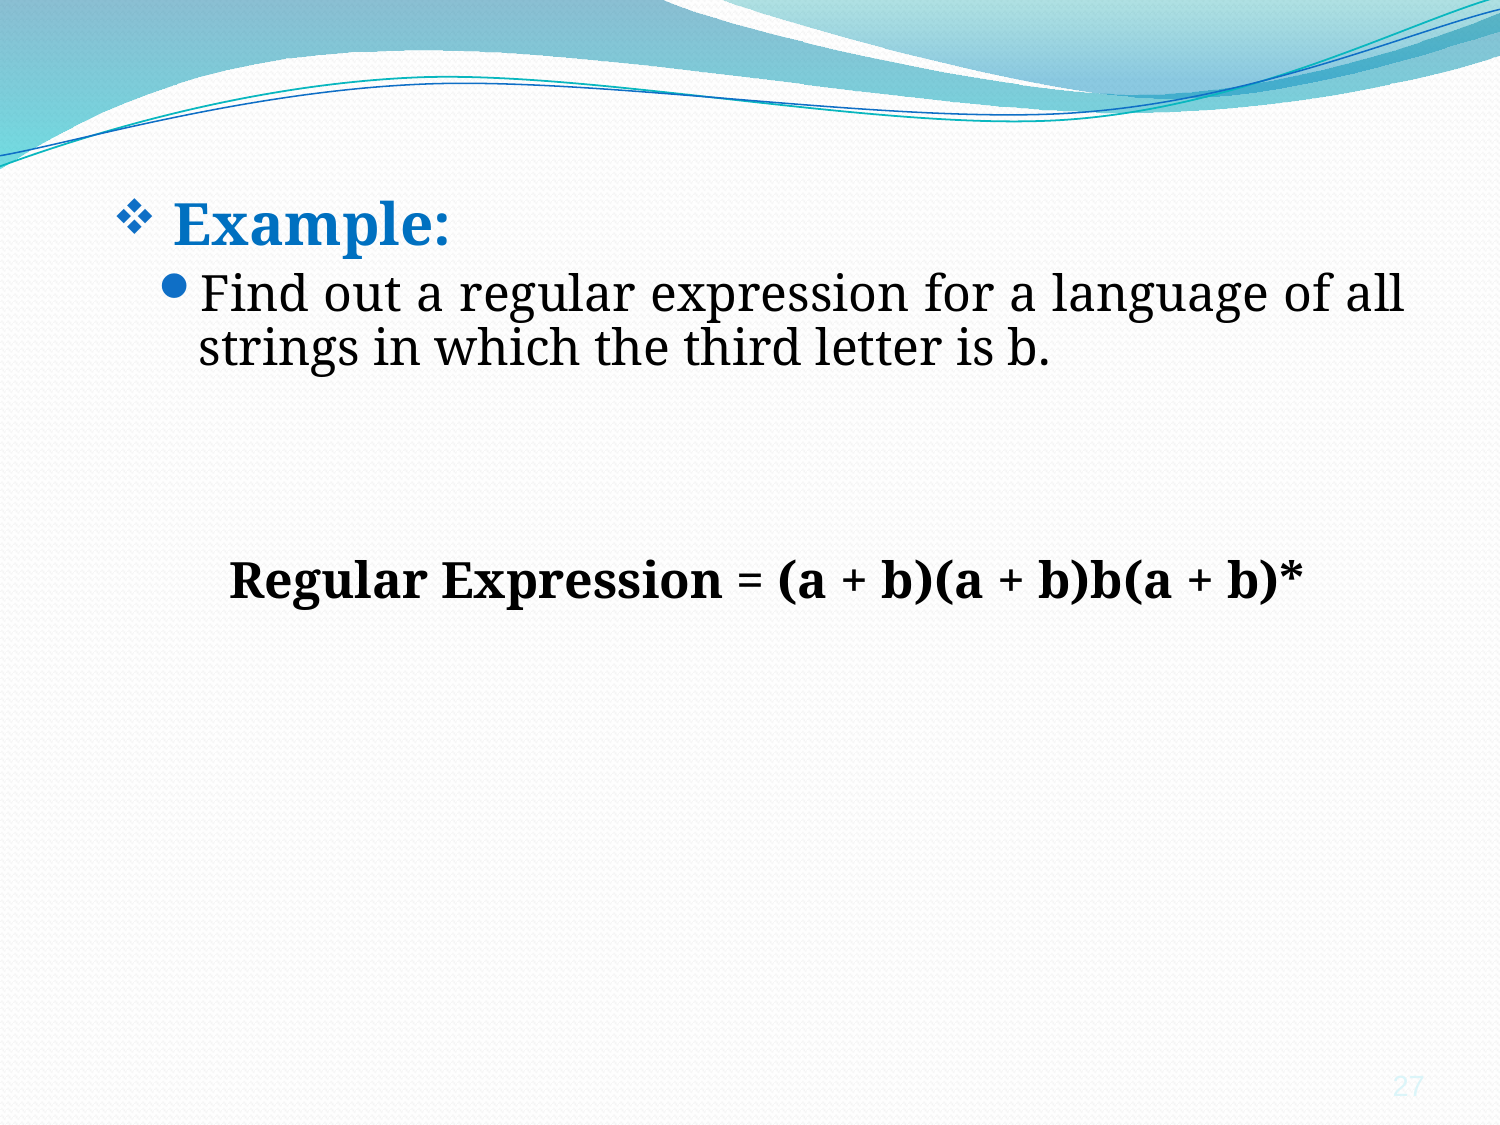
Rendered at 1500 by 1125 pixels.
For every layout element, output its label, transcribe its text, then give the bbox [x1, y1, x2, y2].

slide_number 27 [1299, 1042, 1425, 1103]
list Example: Find out a regular expression for a language of all strings in which the third letter is b. Regular Expression = (a + b)(a + b)b(a + b)* [79, 187, 1421, 872]
